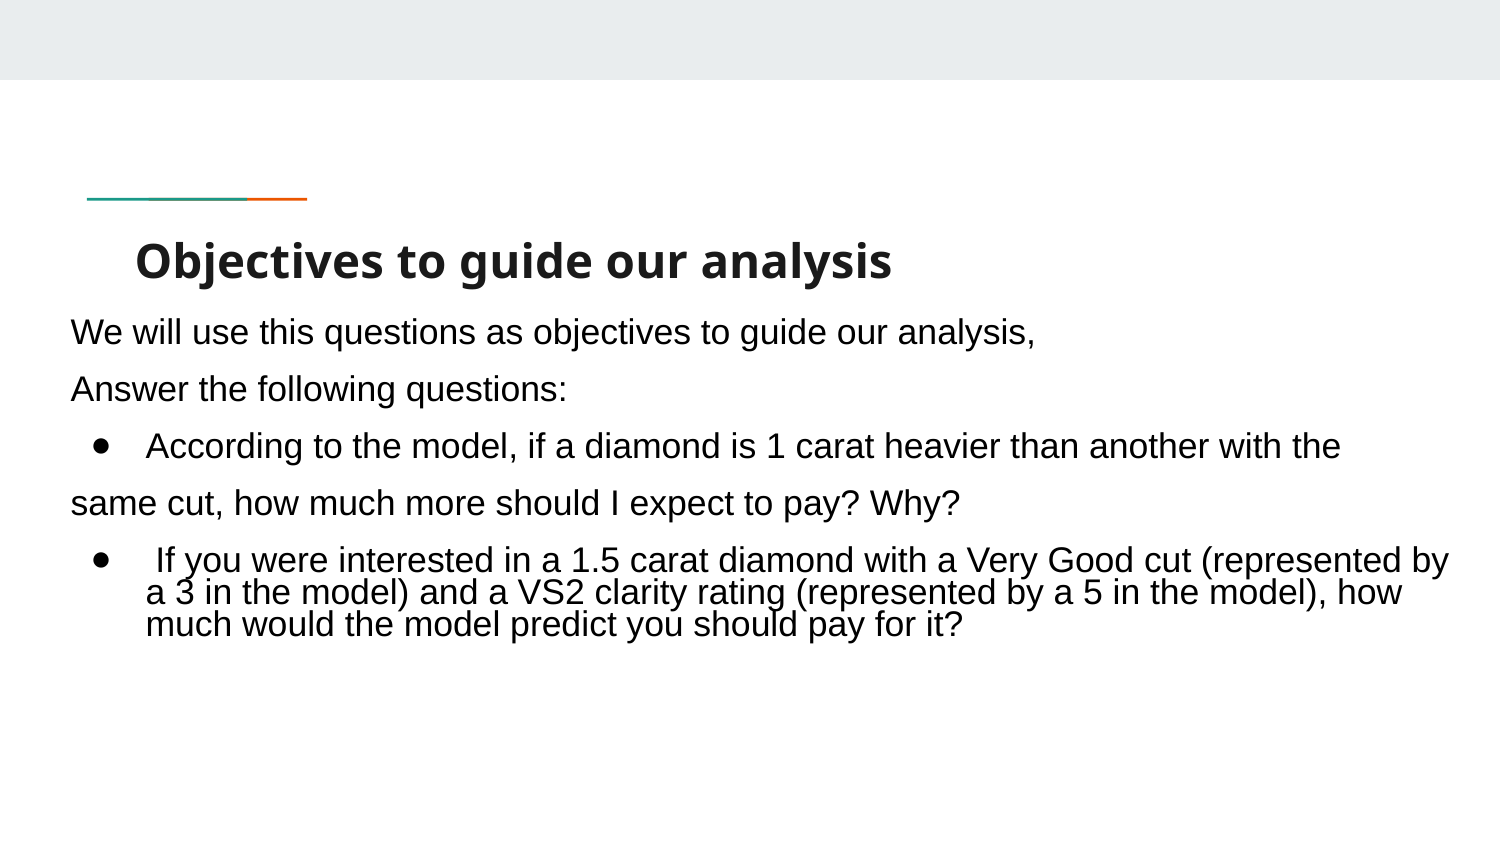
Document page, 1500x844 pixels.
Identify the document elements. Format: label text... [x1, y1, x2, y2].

title Objectives to guide our analysis [119, 216, 1381, 304]
list We will use this questions as objectives to guide our analysis, Answer the following questions: According to the model, if a diamond is 1 carat heavier than another with the same cut, how much more should I expect to pay? Why? If you were interested in a 1.5 carat diamond with a Very Good cut (represented by a 3 in the model) and a VS2 clarity rating (represented by a 5 in the model), how much would the model predict you should pay for it? [55, 304, 1478, 816]
